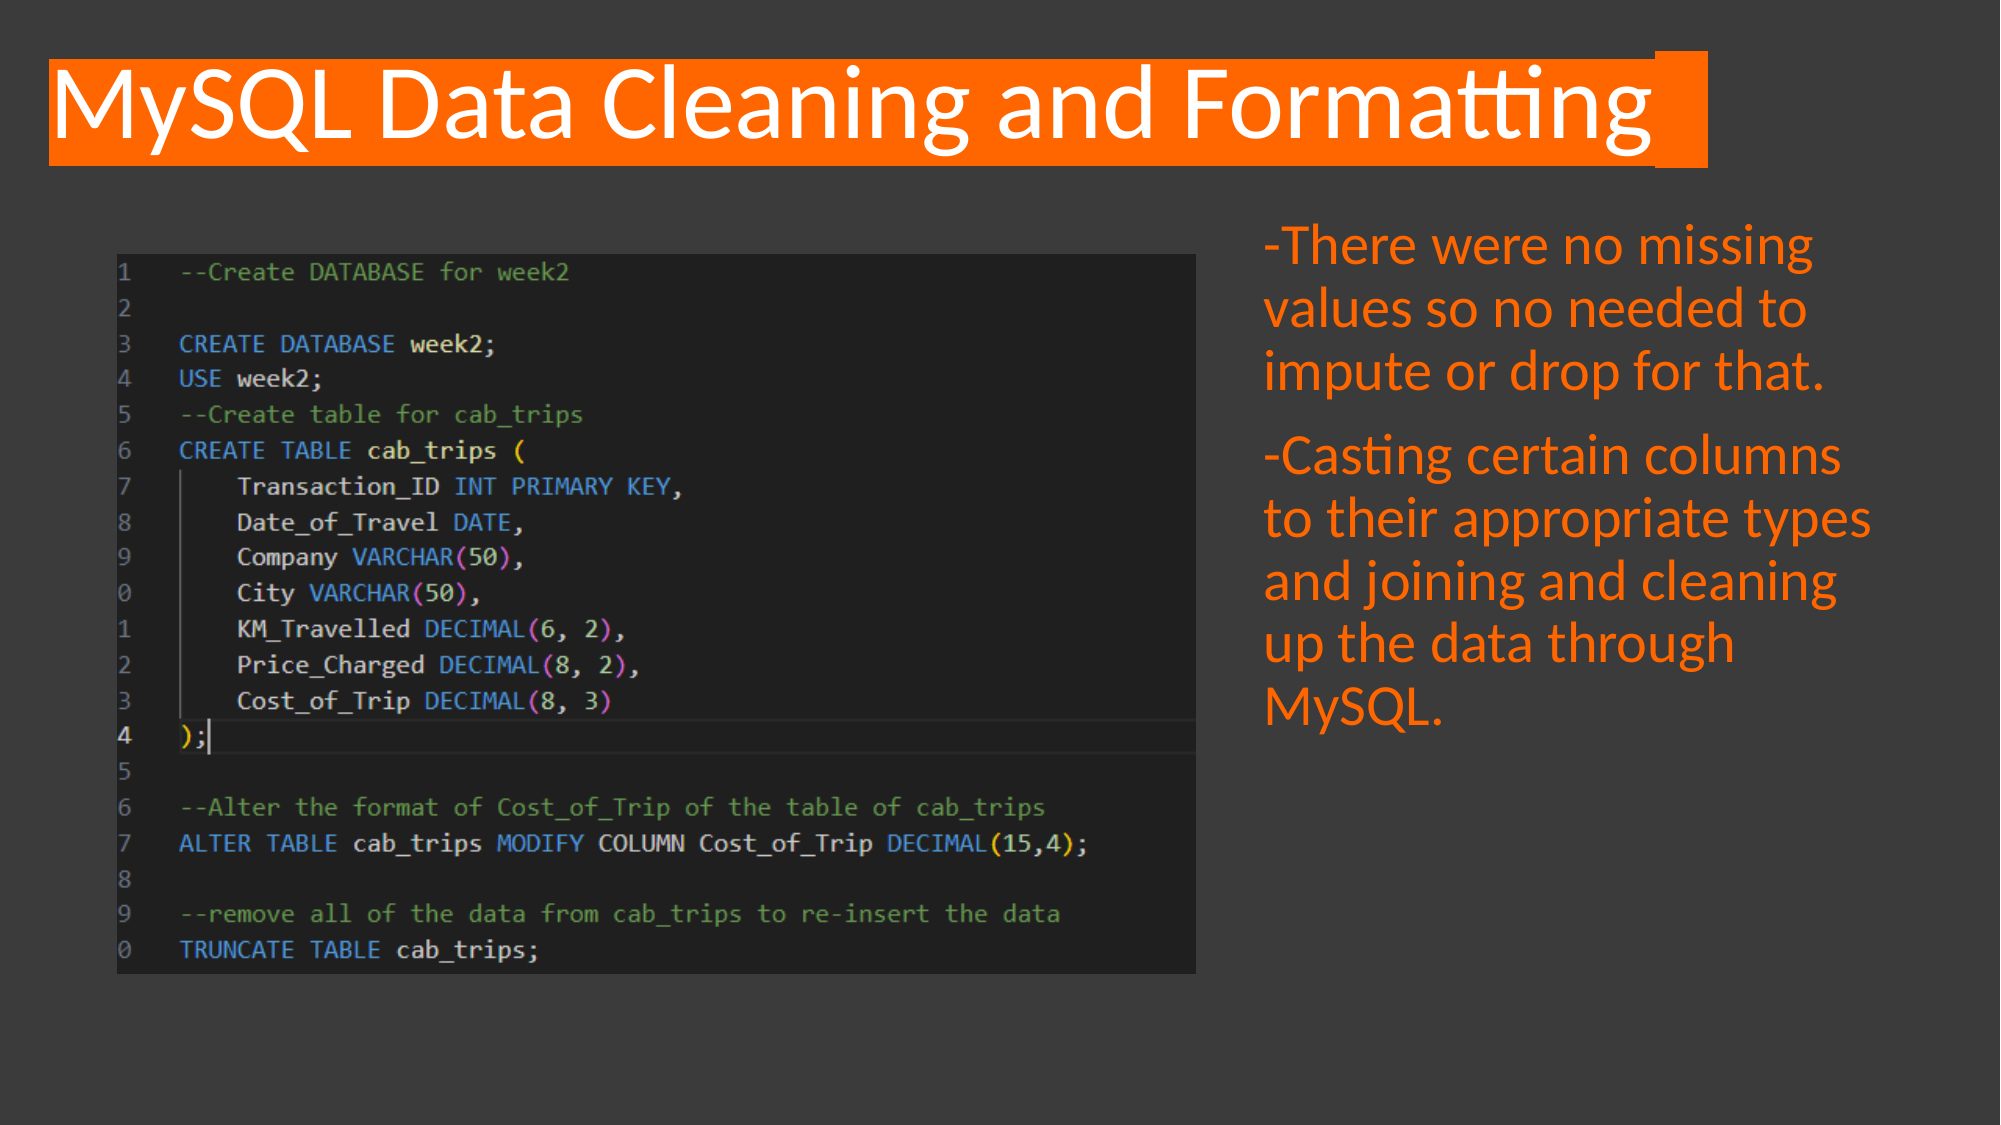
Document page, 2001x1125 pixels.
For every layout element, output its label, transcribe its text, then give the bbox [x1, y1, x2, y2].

subtitle -There were no missing values so no needed to impute or drop for that. -Casting certain columns to their appropriate types and joining and cleaning up the data through MySQL. [1248, 207, 1914, 1063]
picture [117, 254, 1197, 974]
title MySQL Data Cleaning and Formatting [34, 29, 1974, 172]
